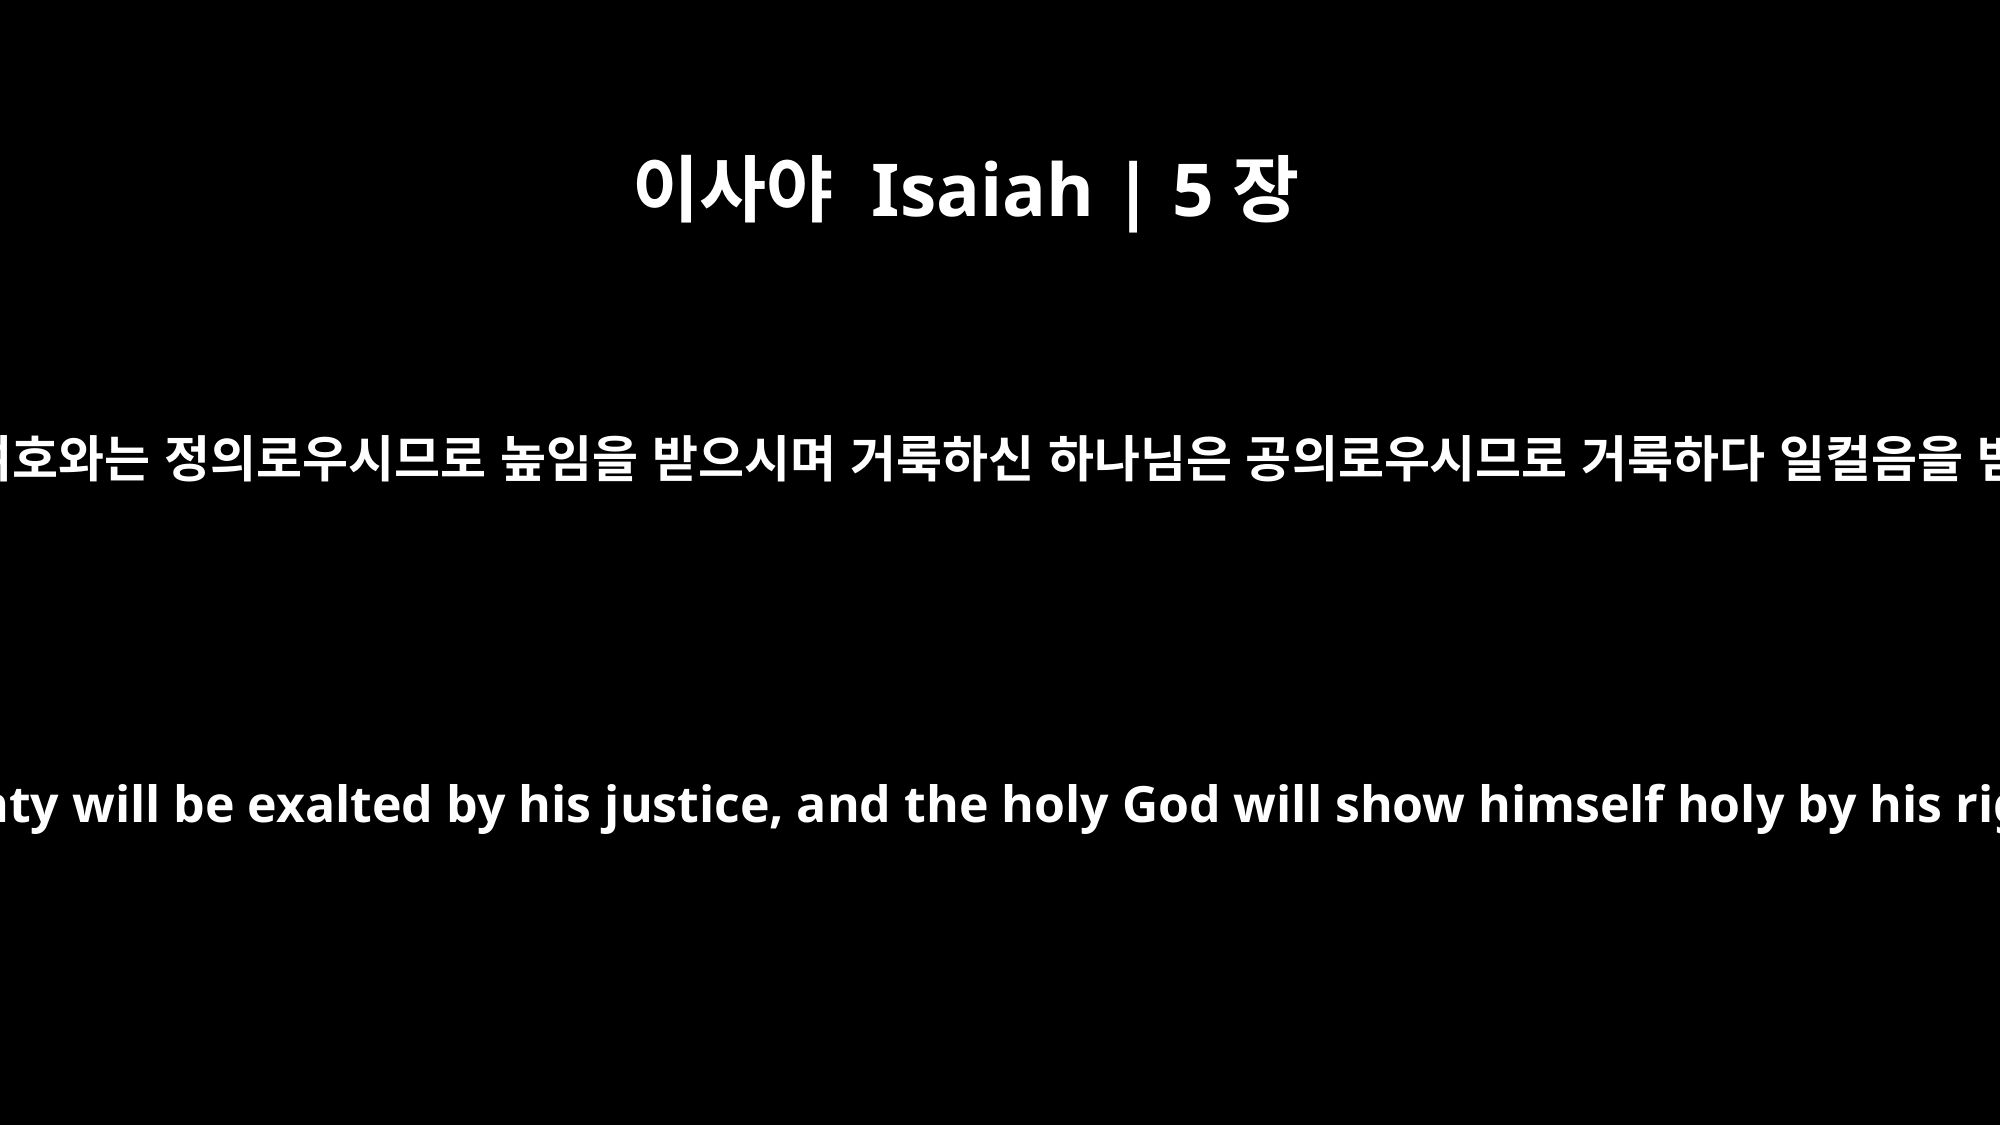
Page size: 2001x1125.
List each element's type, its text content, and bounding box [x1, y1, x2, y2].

text_box 이사야 Isaiah | 5장 [617, 136, 1315, 239]
text_box 16 오직 만군의 여호와는 정의로우시므로 높임을 받으시며 거룩하신 하나님은 공의로우시므로 거룩하다 일컬음을 받으시리니 [0, 359, 2000, 495]
text_box But the LORD Almighty will be exalted by his justice, and the holy God will show himself holy by his righteousness. [0, 764, 2000, 840]
